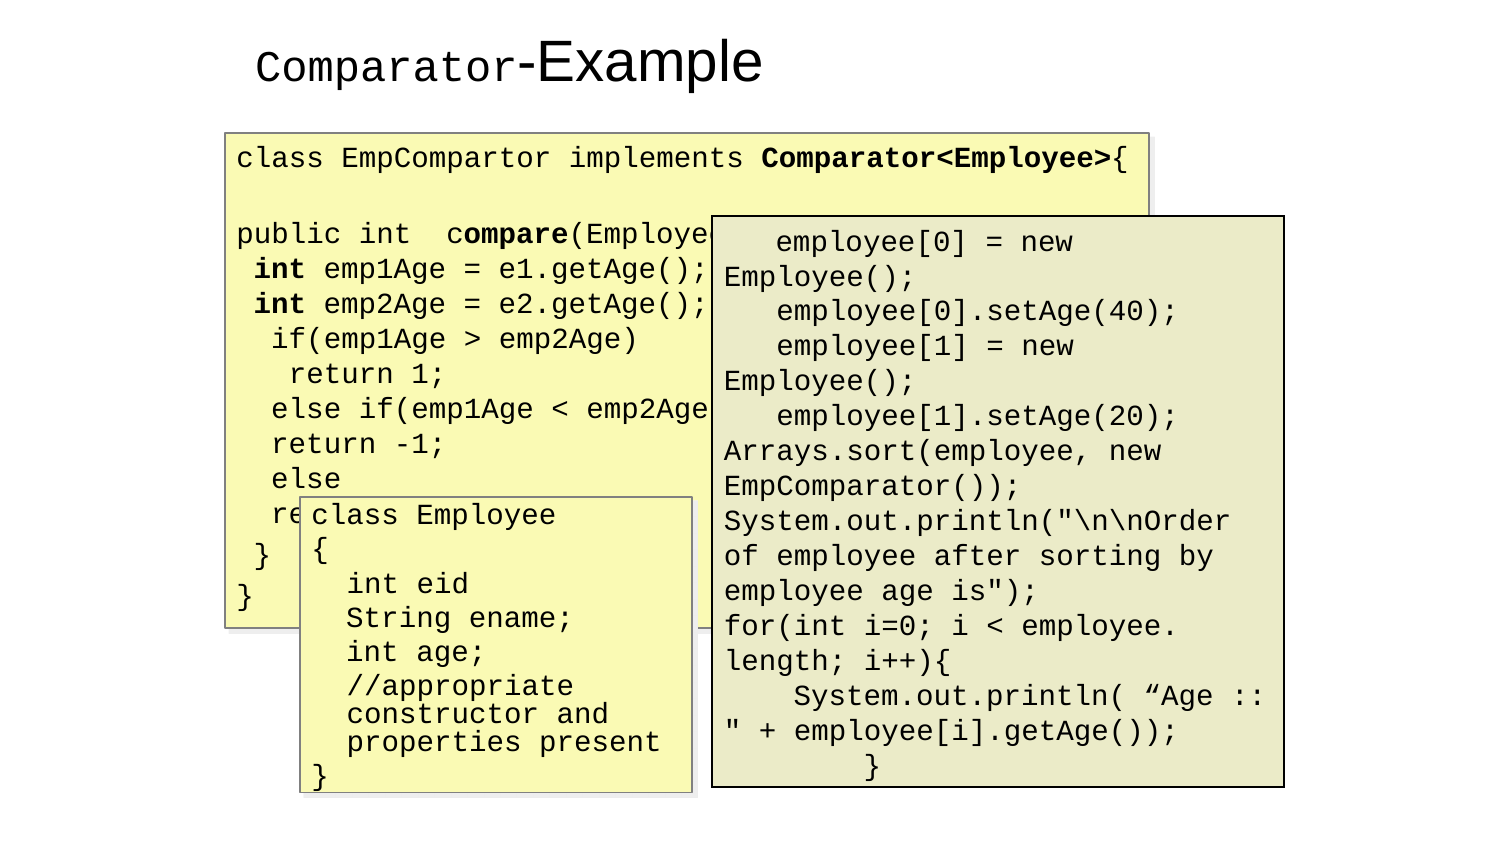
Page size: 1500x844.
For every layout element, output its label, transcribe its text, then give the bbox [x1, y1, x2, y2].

text_box class Employee { int eid String ename; int age; //appropriate constructor and properties present } [299, 496, 693, 793]
text_box employee[0] = new Employee(); employee[0].setAge(40); employee[1] = new Employee(); employee[1].setAge(20); Arrays.sort(employee, new EmpComparator()); System.out.println("\n\nOrder of employee after sorting by employee age is"); for(int i=0; i < employee. length; i++){ System.out.println( “Age :: " + employee[i].getAge()); } [712, 215, 1285, 788]
title Comparator-Example [243, 18, 1257, 107]
text_box class EmpCompartor implements Comparator<Employee>{ public int compare(Employee e1, Employee e2){ int emp1Age = e1.getAge(); int emp2Age = e2.getAge(); if(emp1Age > emp2Age) return 1; else if(emp1Age < emp2Age) return -1; else return 0; } } [224, 132, 1150, 629]
